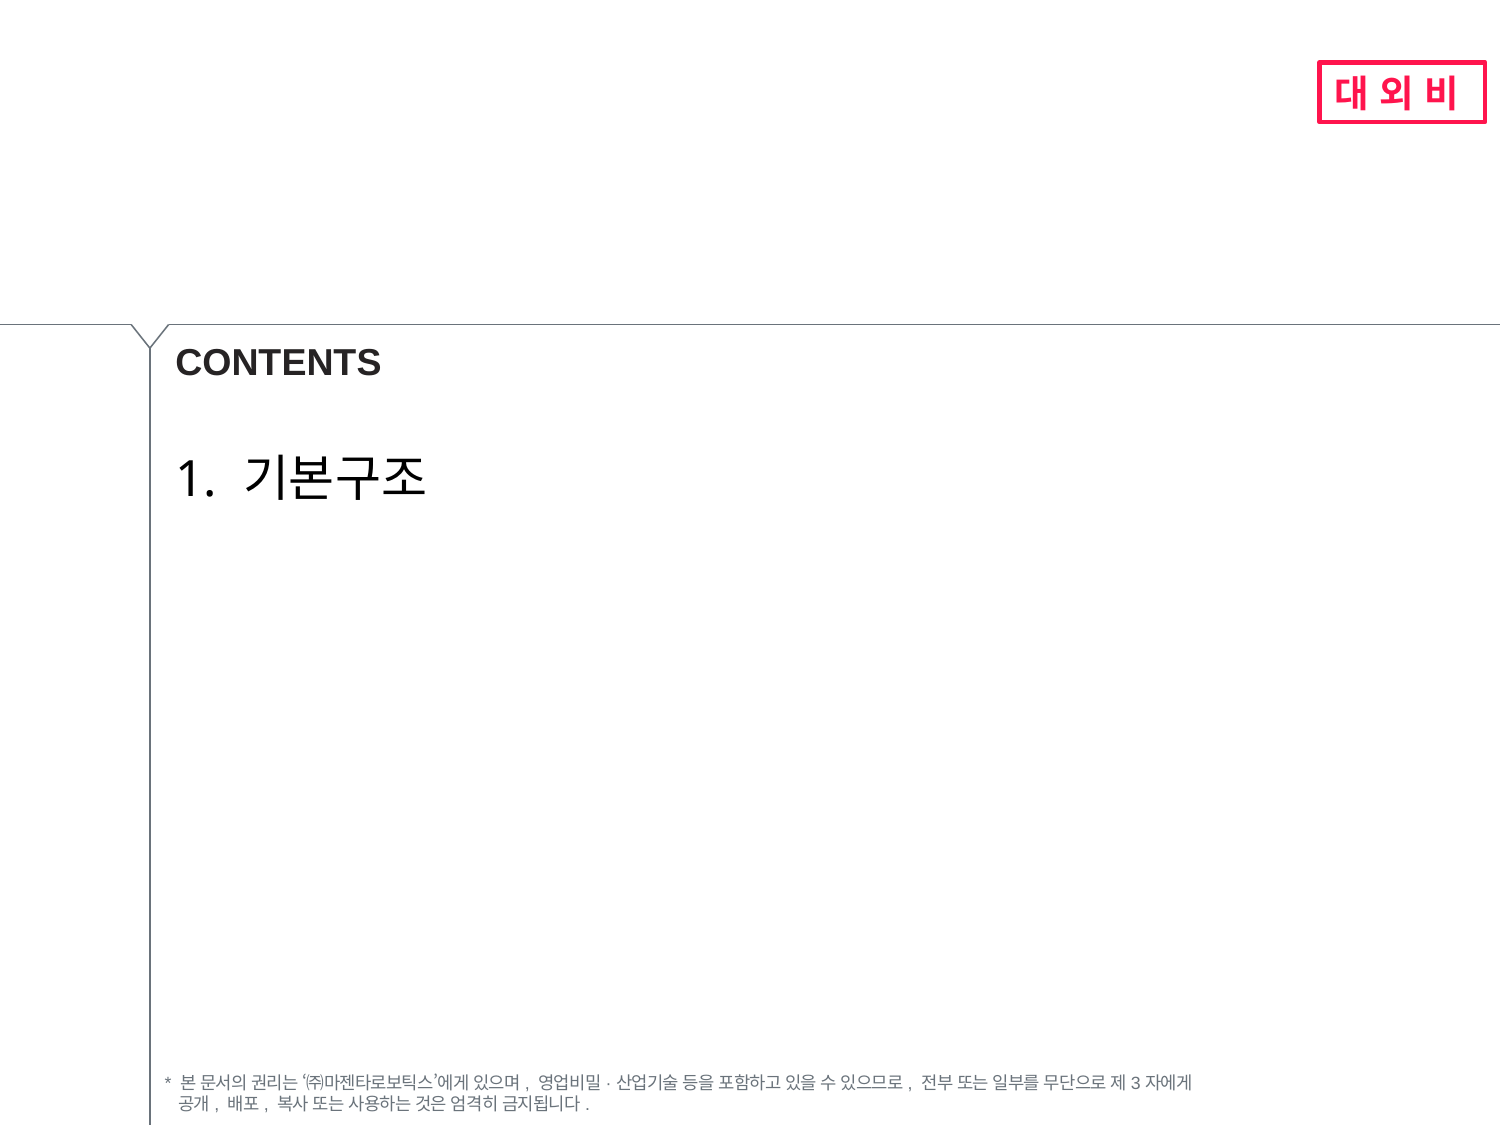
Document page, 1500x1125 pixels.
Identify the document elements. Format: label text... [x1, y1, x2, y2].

list 기본구조 [160, 408, 1471, 1047]
